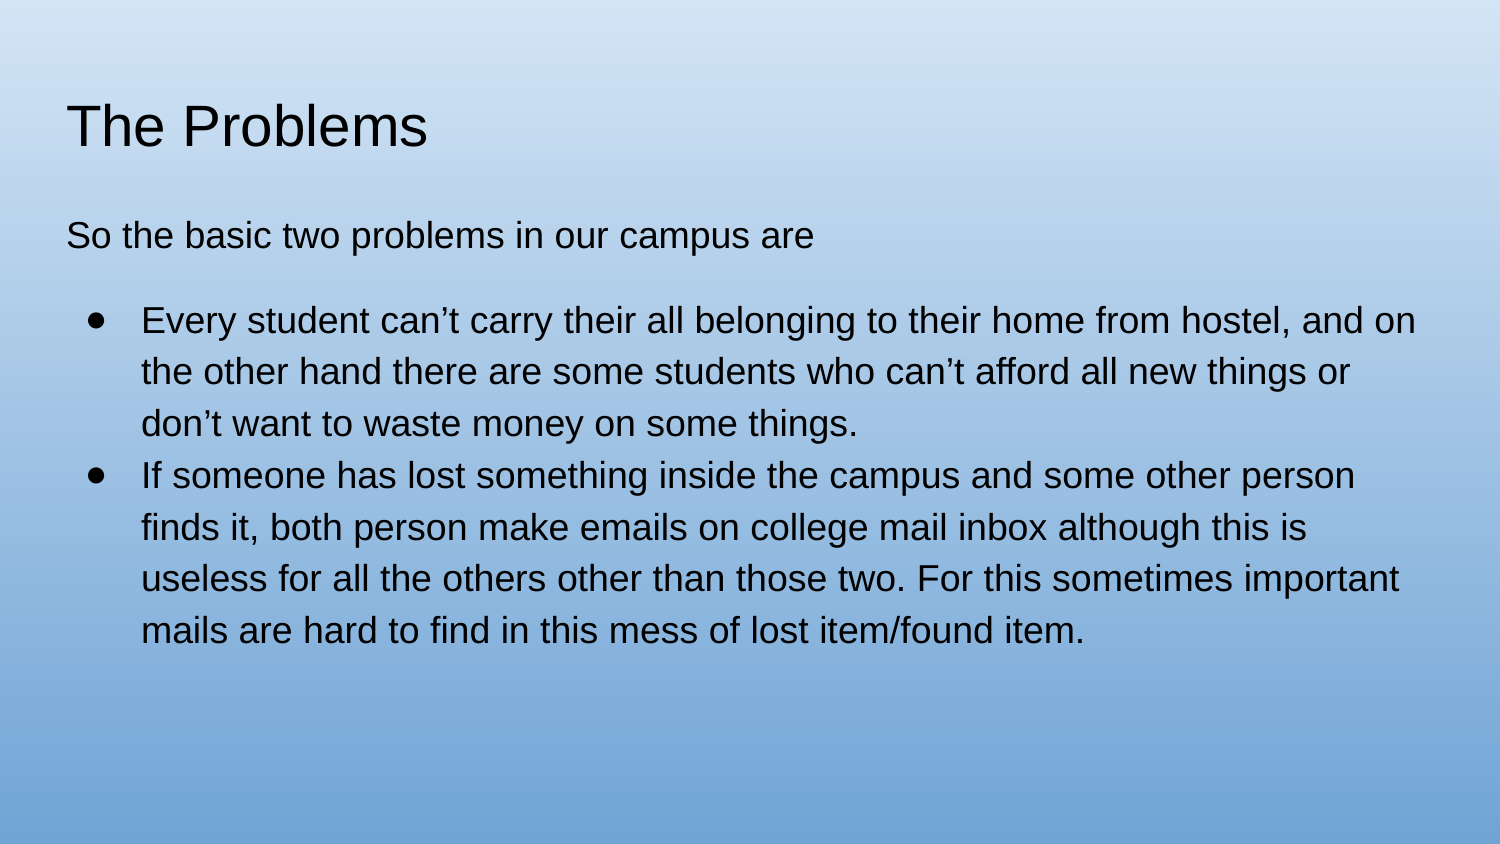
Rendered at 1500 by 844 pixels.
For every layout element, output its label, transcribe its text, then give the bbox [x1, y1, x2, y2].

title The Problems [51, 72, 1449, 167]
list So the basic two problems in our campus are Every student can’t carry their all belonging to their home from hostel, and on the other hand there are some students who can’t afford all new things or don’t want to waste money on some things. If someone has lost something inside the campus and some other person finds it, both person make emails on college mail inbox although this is useless for all the others other than those two. For this sometimes important mails are hard to find in this mess of lost item/found item. [51, 189, 1449, 750]
